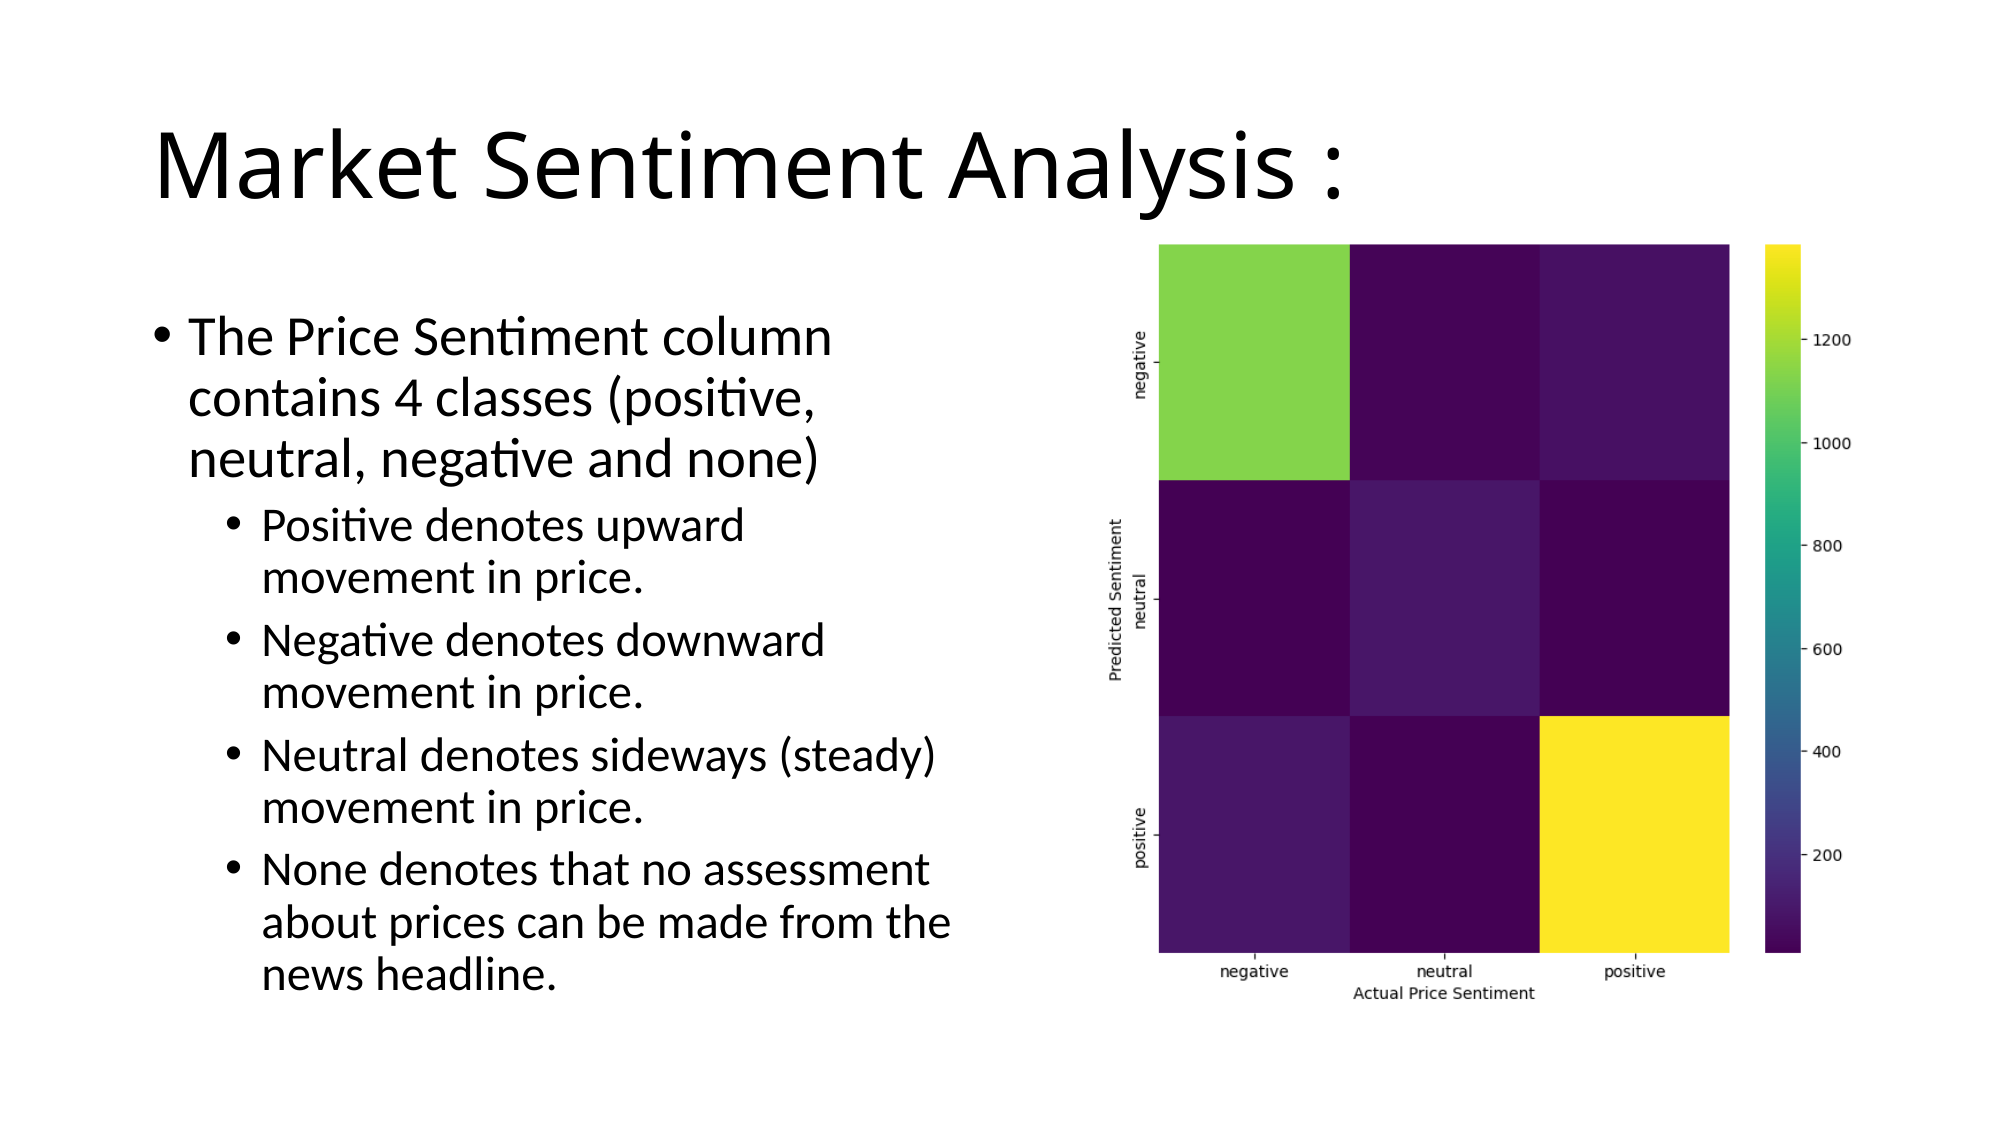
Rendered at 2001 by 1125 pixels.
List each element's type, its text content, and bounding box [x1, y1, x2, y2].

list The Price Sentiment column contains 4 classes (positive, neutral, negative and none) Positive denotes upward movement in price. Negative denotes downward movement in price. Neutral denotes sideways (steady) movement in price. None denotes that no assessment about prices can be made from the news headline. [137, 299, 981, 1014]
title Market Sentiment Analysis : [137, 59, 1863, 278]
picture [1098, 233, 1863, 1014]
